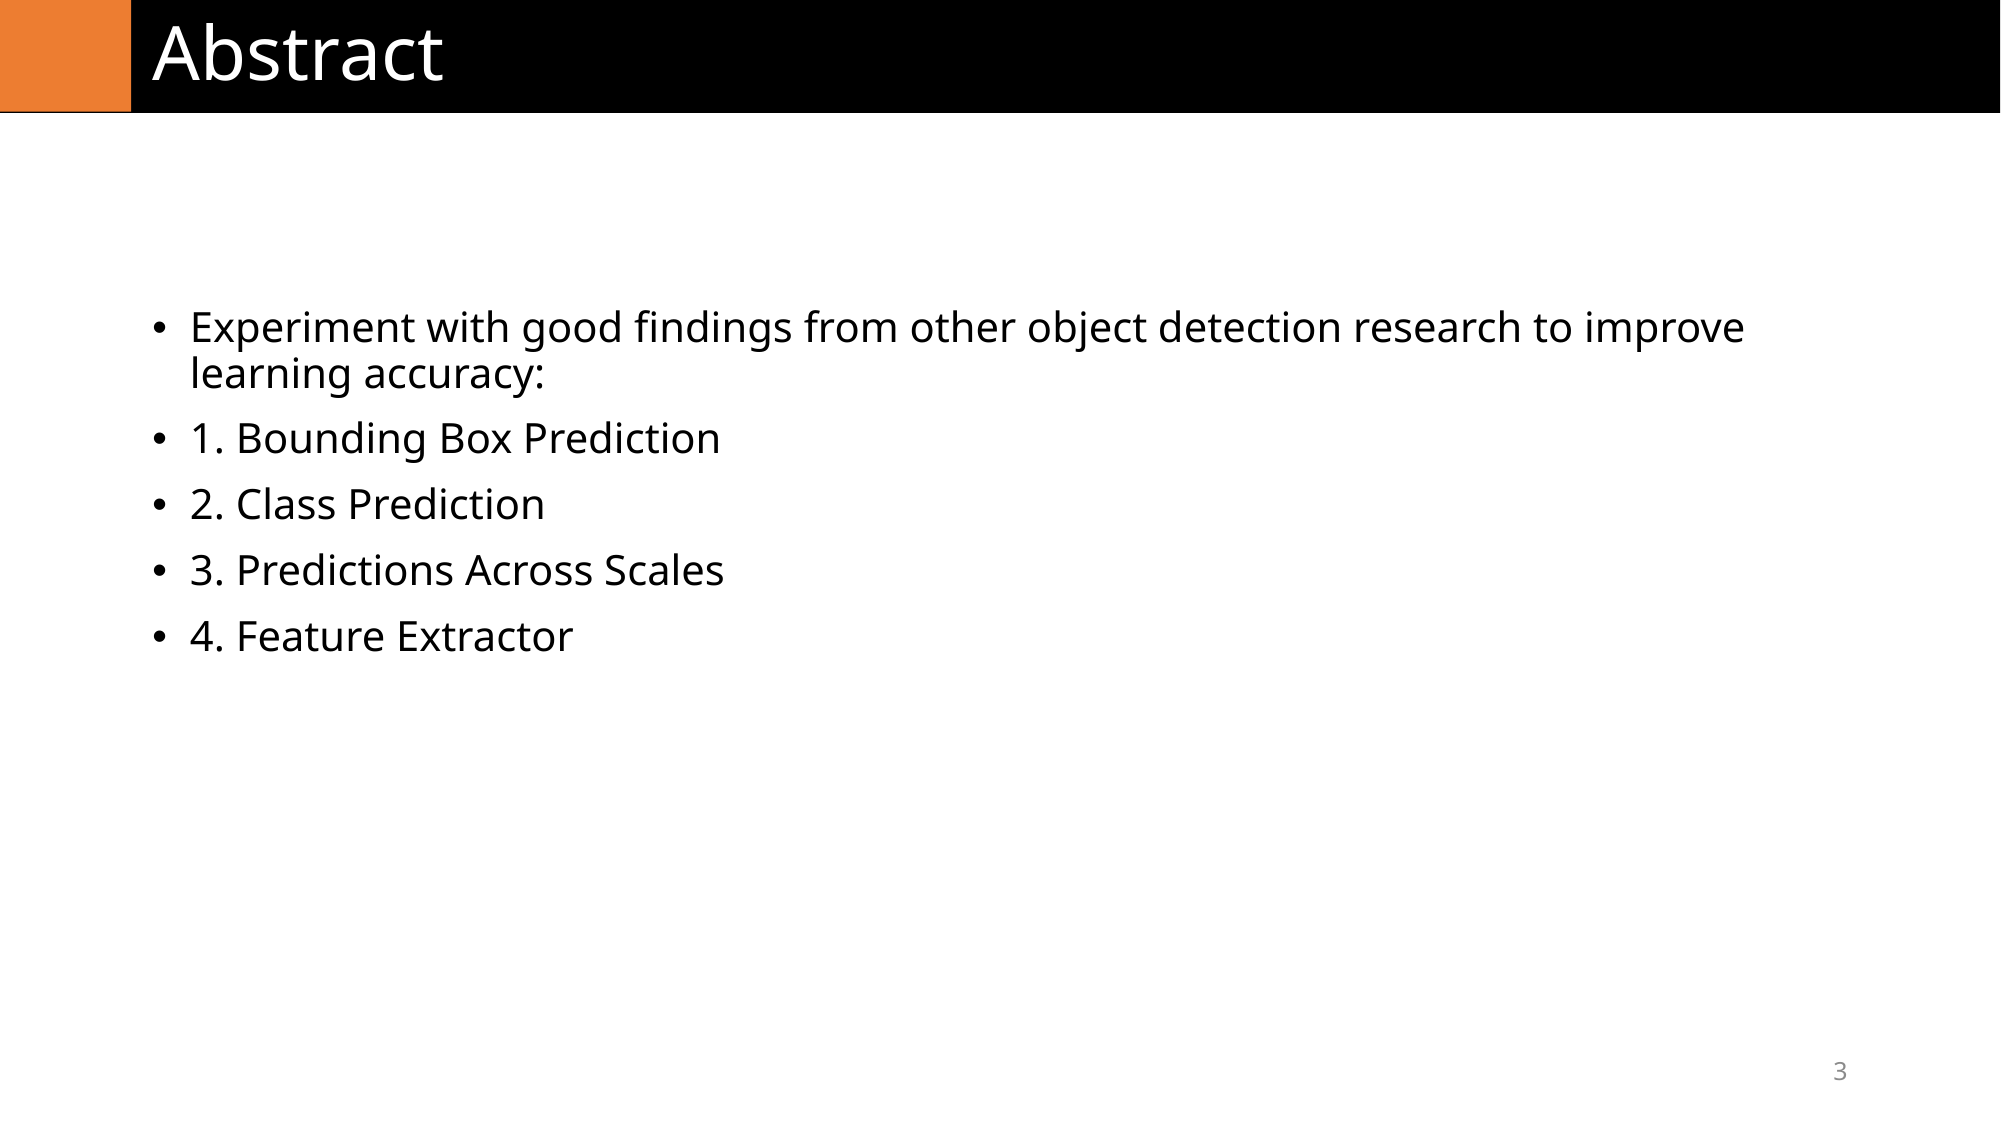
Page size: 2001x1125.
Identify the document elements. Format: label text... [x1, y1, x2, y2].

list Experiment with good findings from other object detection research to improve learning accuracy: 1. Bounding Box Prediction 2. Class Prediction 3. Predictions Across Scales 4. Feature Extractor [137, 299, 1863, 1014]
title Abstract [137, 0, 2000, 112]
slide_number 3 [1412, 1042, 1863, 1103]
